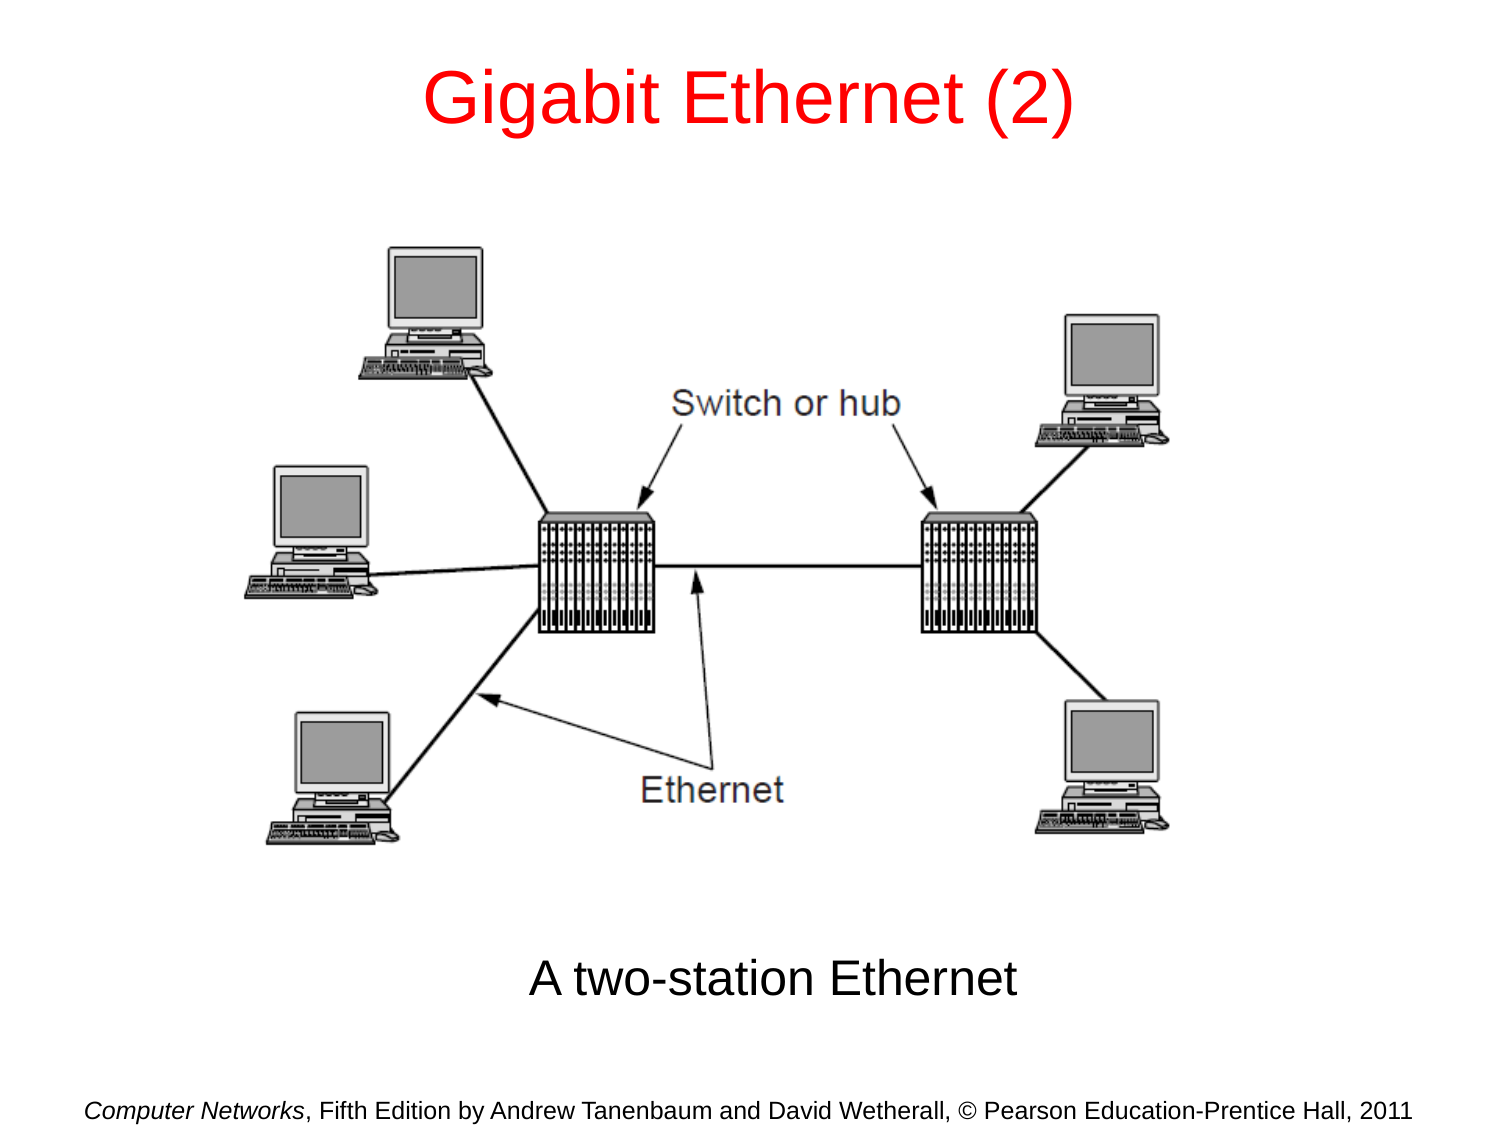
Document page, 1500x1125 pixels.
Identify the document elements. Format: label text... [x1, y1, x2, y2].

title Gigabit Ethernet (2) [0, 0, 1500, 188]
list A two-station Ethernet [47, 937, 1500, 1075]
picture [95, 214, 1405, 911]
